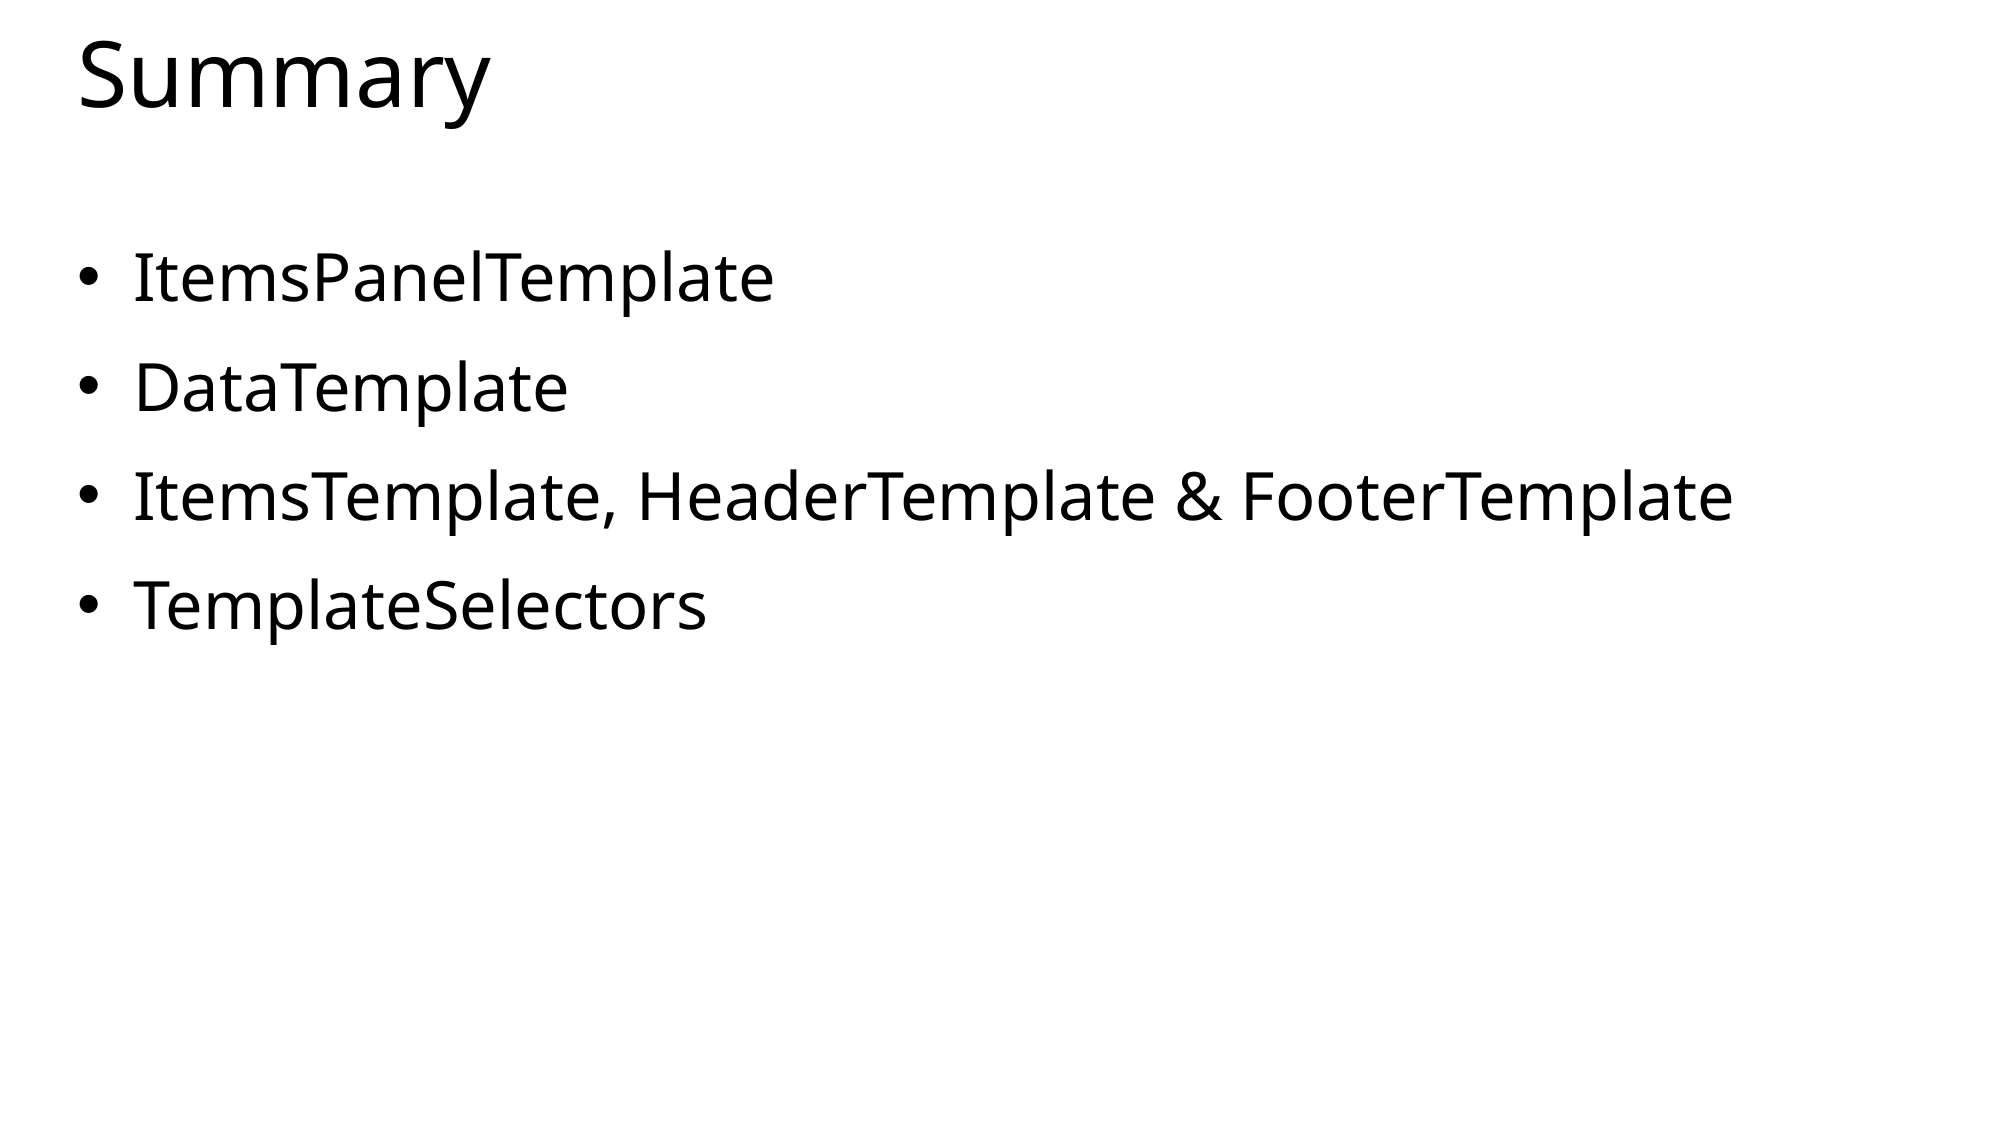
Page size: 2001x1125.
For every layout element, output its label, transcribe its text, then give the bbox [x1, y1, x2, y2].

list ItemsPanelTemplate DataTemplate ItemsTemplate, HeaderTemplate & FooterTemplate TemplateSelectors [62, 227, 1953, 1096]
title Summary [62, 29, 1953, 205]
